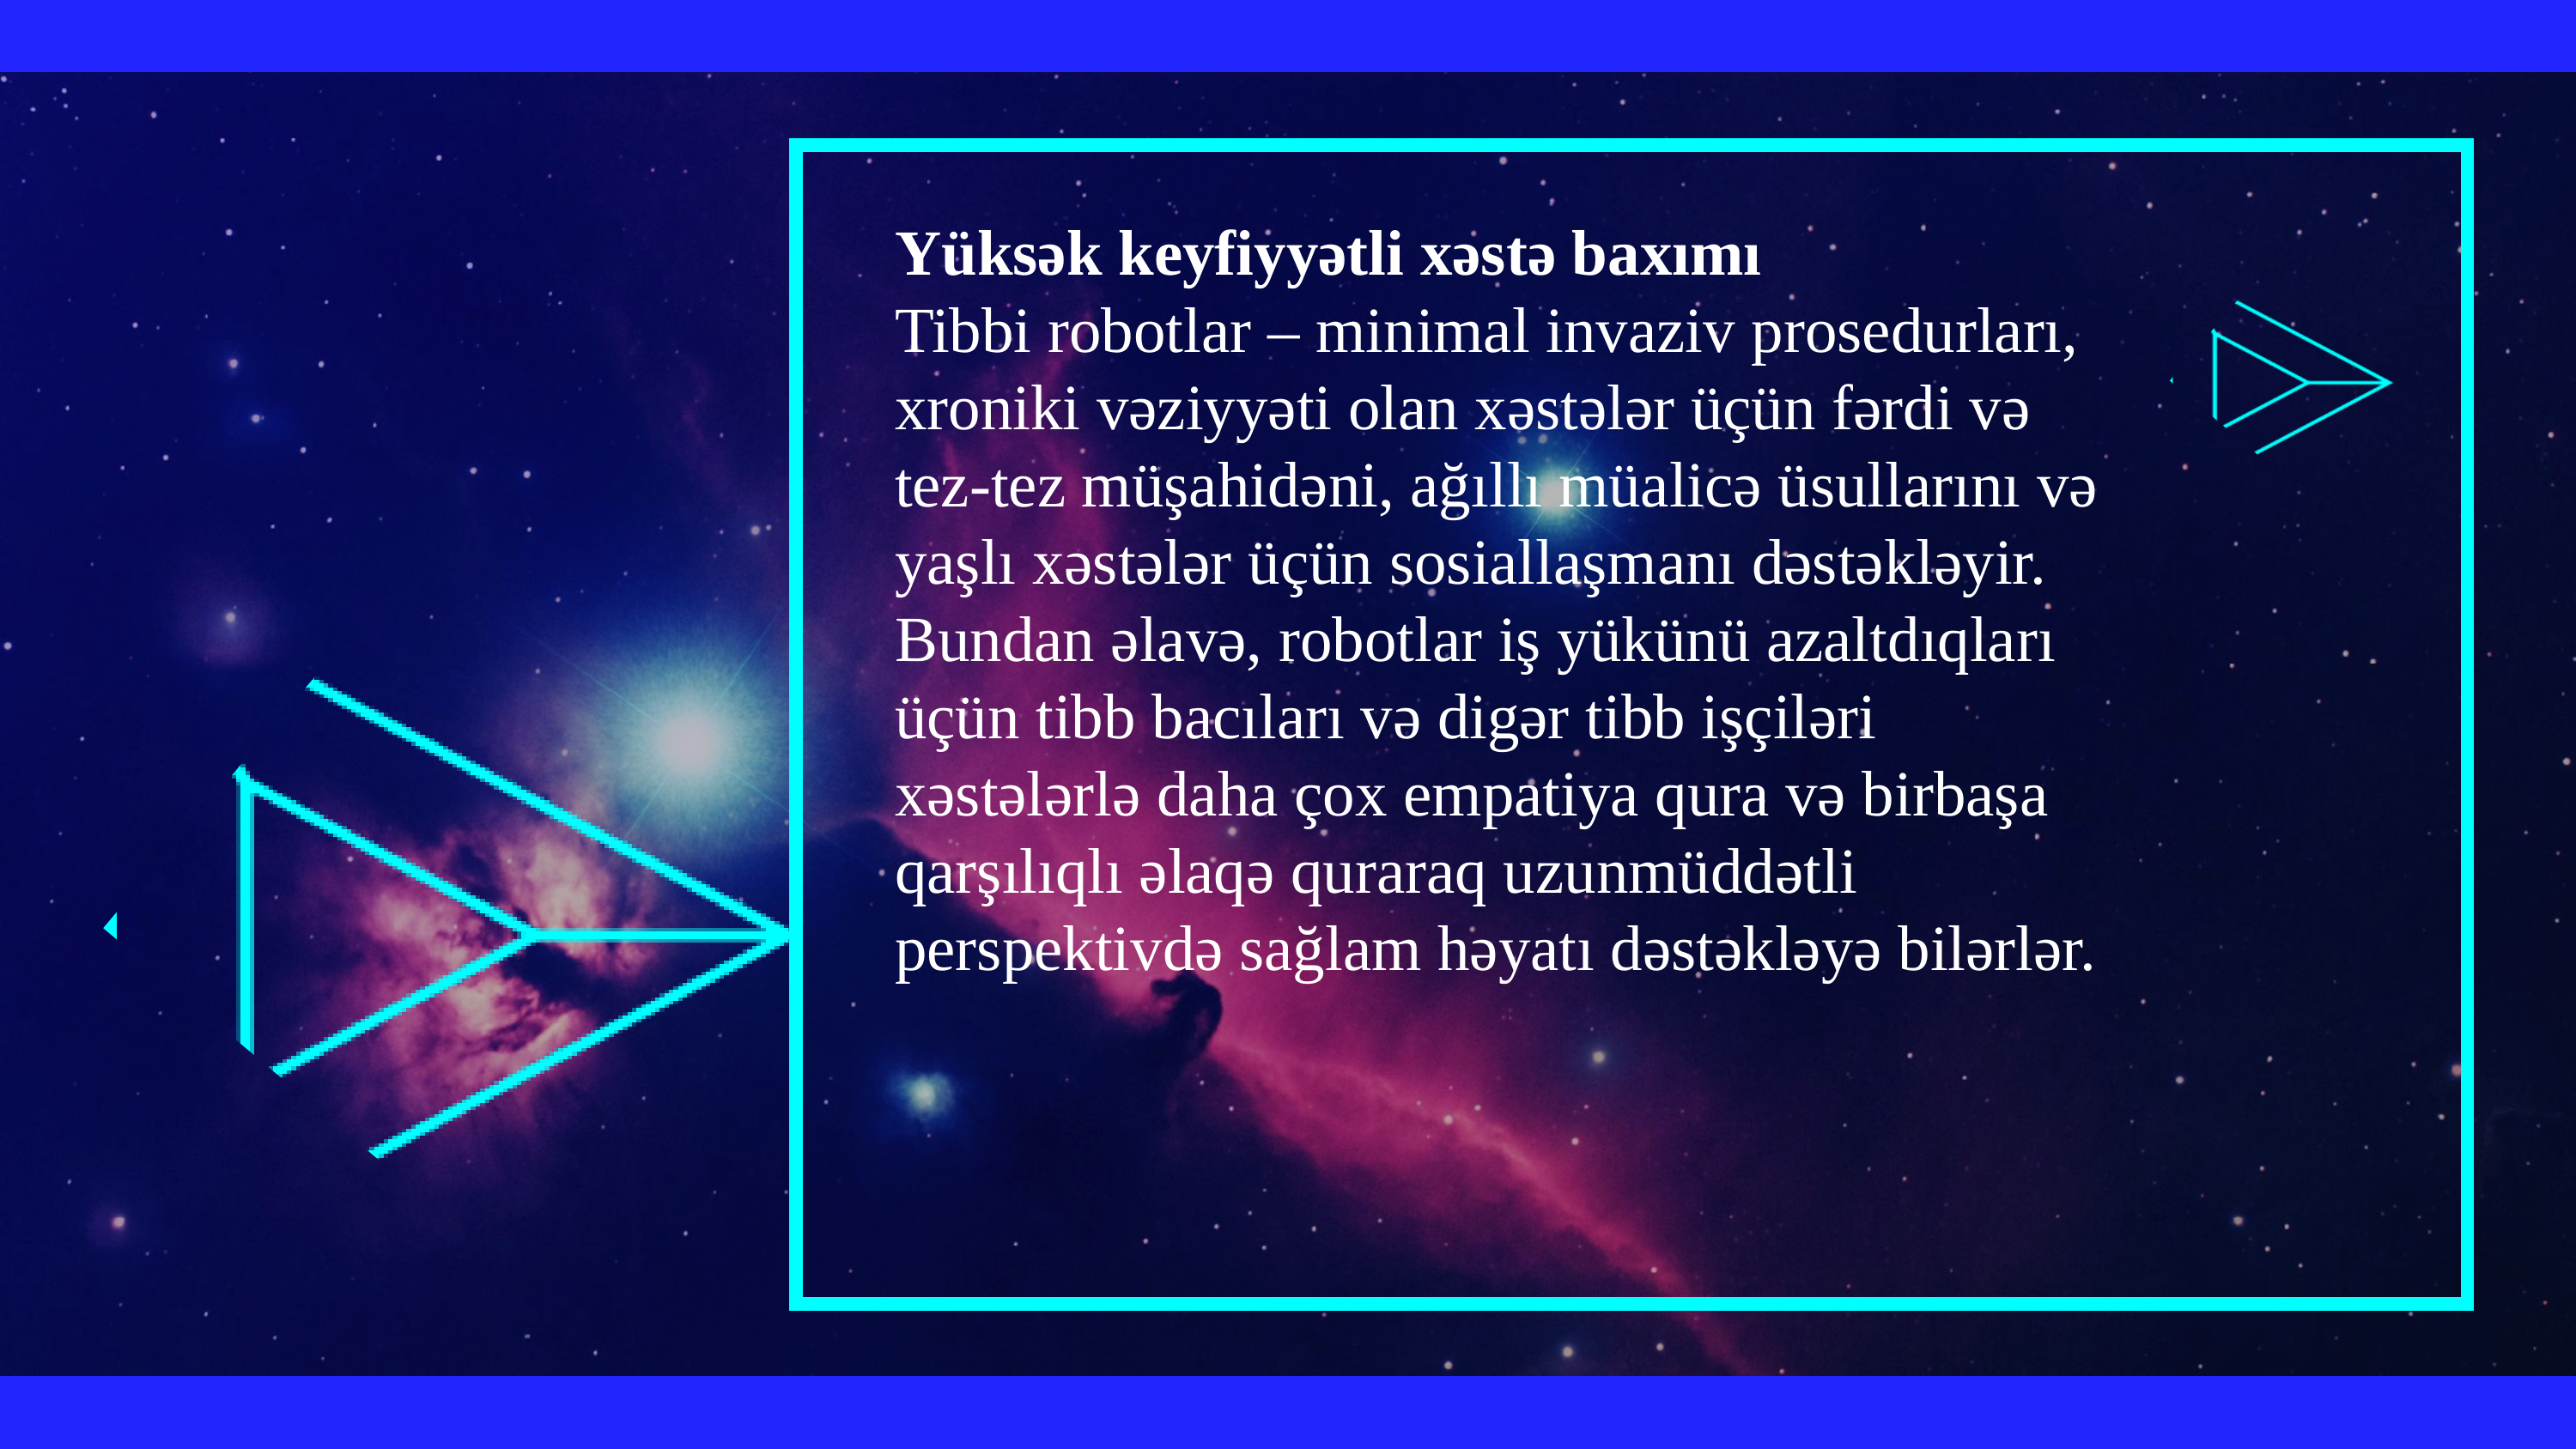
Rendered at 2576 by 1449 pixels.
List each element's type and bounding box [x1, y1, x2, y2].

text_box [0, 1350, 2576, 1449]
text_box [0, 0, 2576, 73]
text_box [103, 567, 791, 1304]
text_box [795, 113, 2468, 1304]
text_box [0, 82, 2576, 1349]
